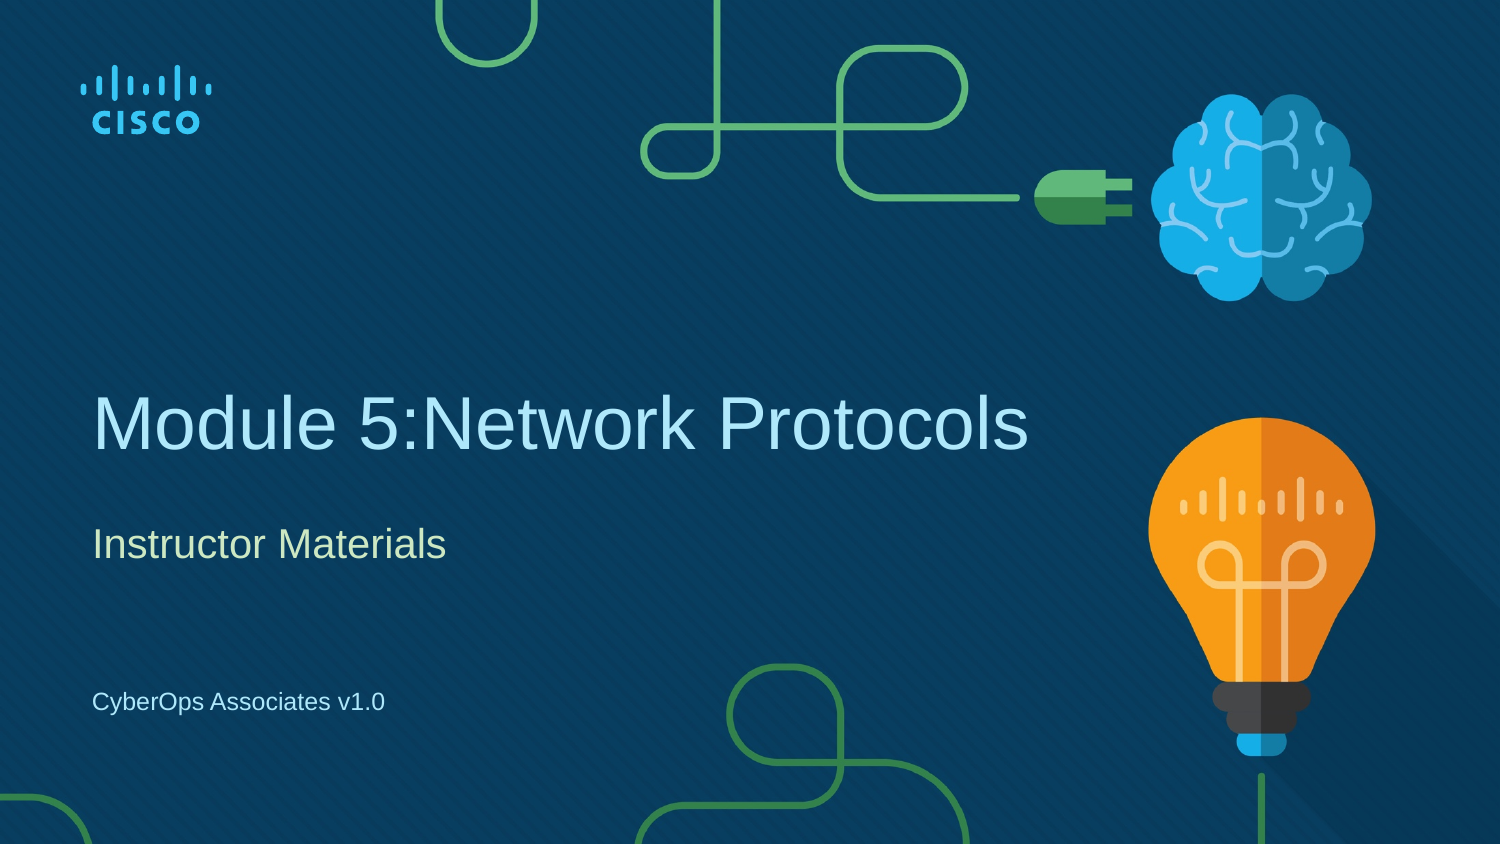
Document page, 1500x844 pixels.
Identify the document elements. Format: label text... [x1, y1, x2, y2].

text_box CyberOps Associates v1.0 [76, 626, 466, 775]
list Instructor Materials [77, 513, 1049, 563]
picture [0, 0, 1500, 844]
title Module 5:Network Protocols [77, 200, 1153, 474]
